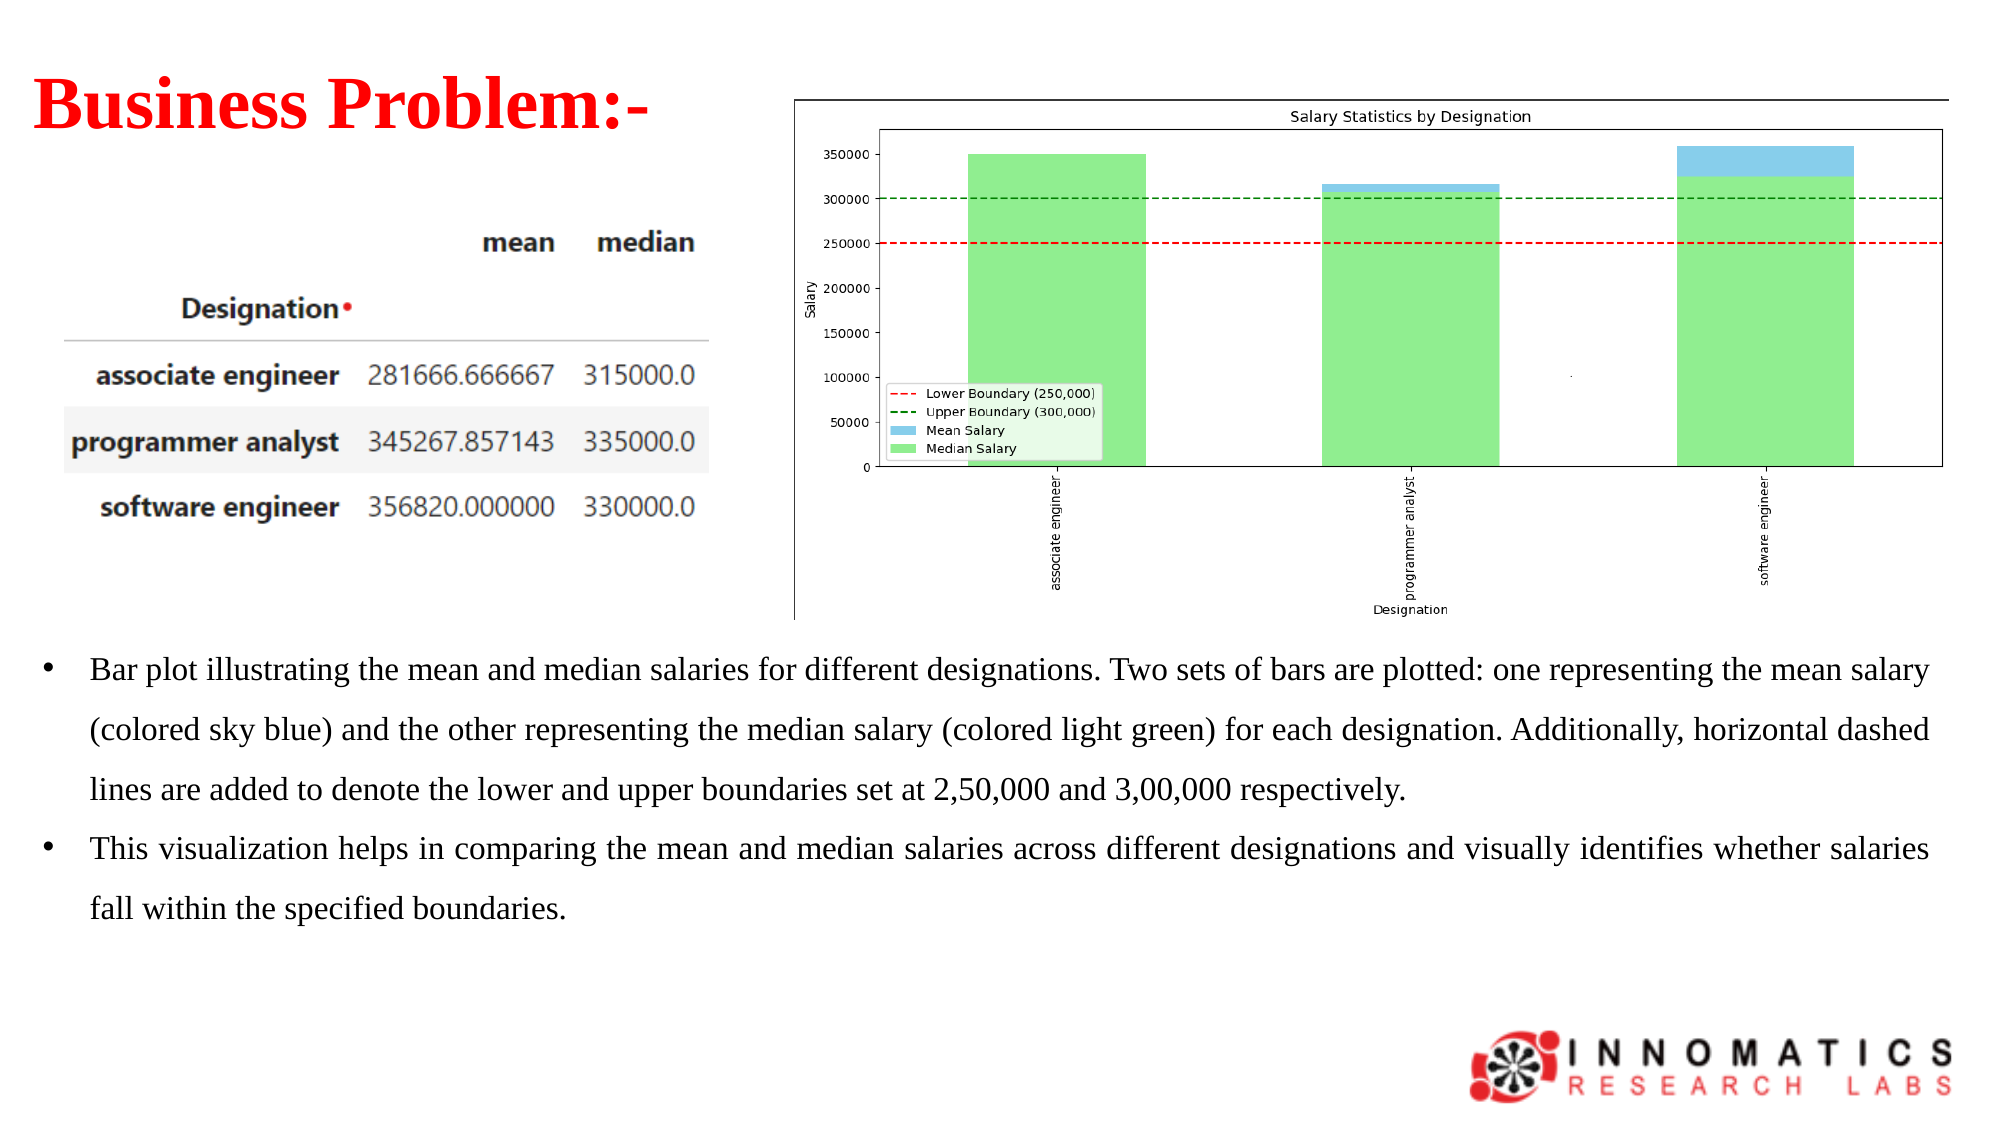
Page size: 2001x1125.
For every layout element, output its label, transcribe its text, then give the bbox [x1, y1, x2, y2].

list Business Problem:- [0, 55, 1863, 1014]
picture [1445, 1014, 1975, 1125]
text_box Bar plot illustrating the mean and median salaries for different designations. Two sets of bars are plotted: one representing the mean salary (colored sky blue) and the other representing the median salary (colored light green) for each designation. Additionally, horizontal dashed lines are added to denote the lower and upper boundaries set at 2,50,000 and 3,00,000 respectively. This visualization helps in comparing the mean and median salaries across different designations and visually identifies whether salaries fall within the specified boundaries. [27, 619, 1949, 934]
picture [63, 206, 709, 563]
picture [794, 99, 1949, 620]
